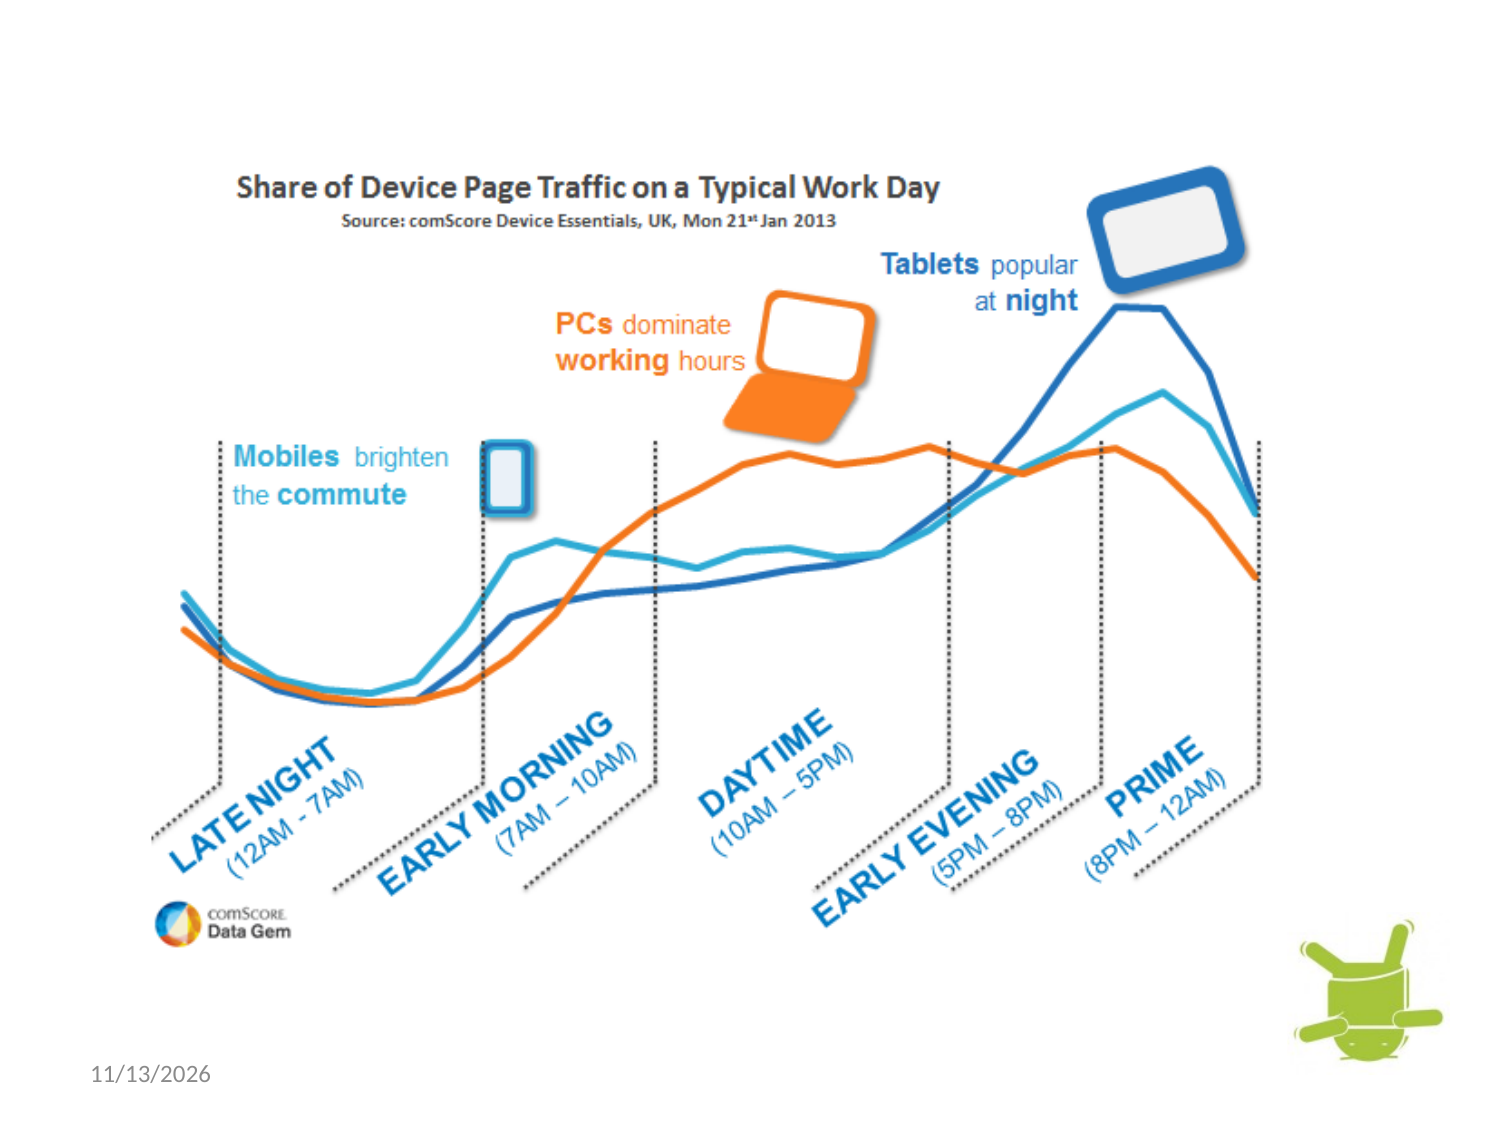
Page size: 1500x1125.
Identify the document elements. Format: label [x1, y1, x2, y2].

picture [149, 162, 1263, 953]
slide_number [75, 1042, 425, 1103]
picture [1287, 912, 1451, 1076]
